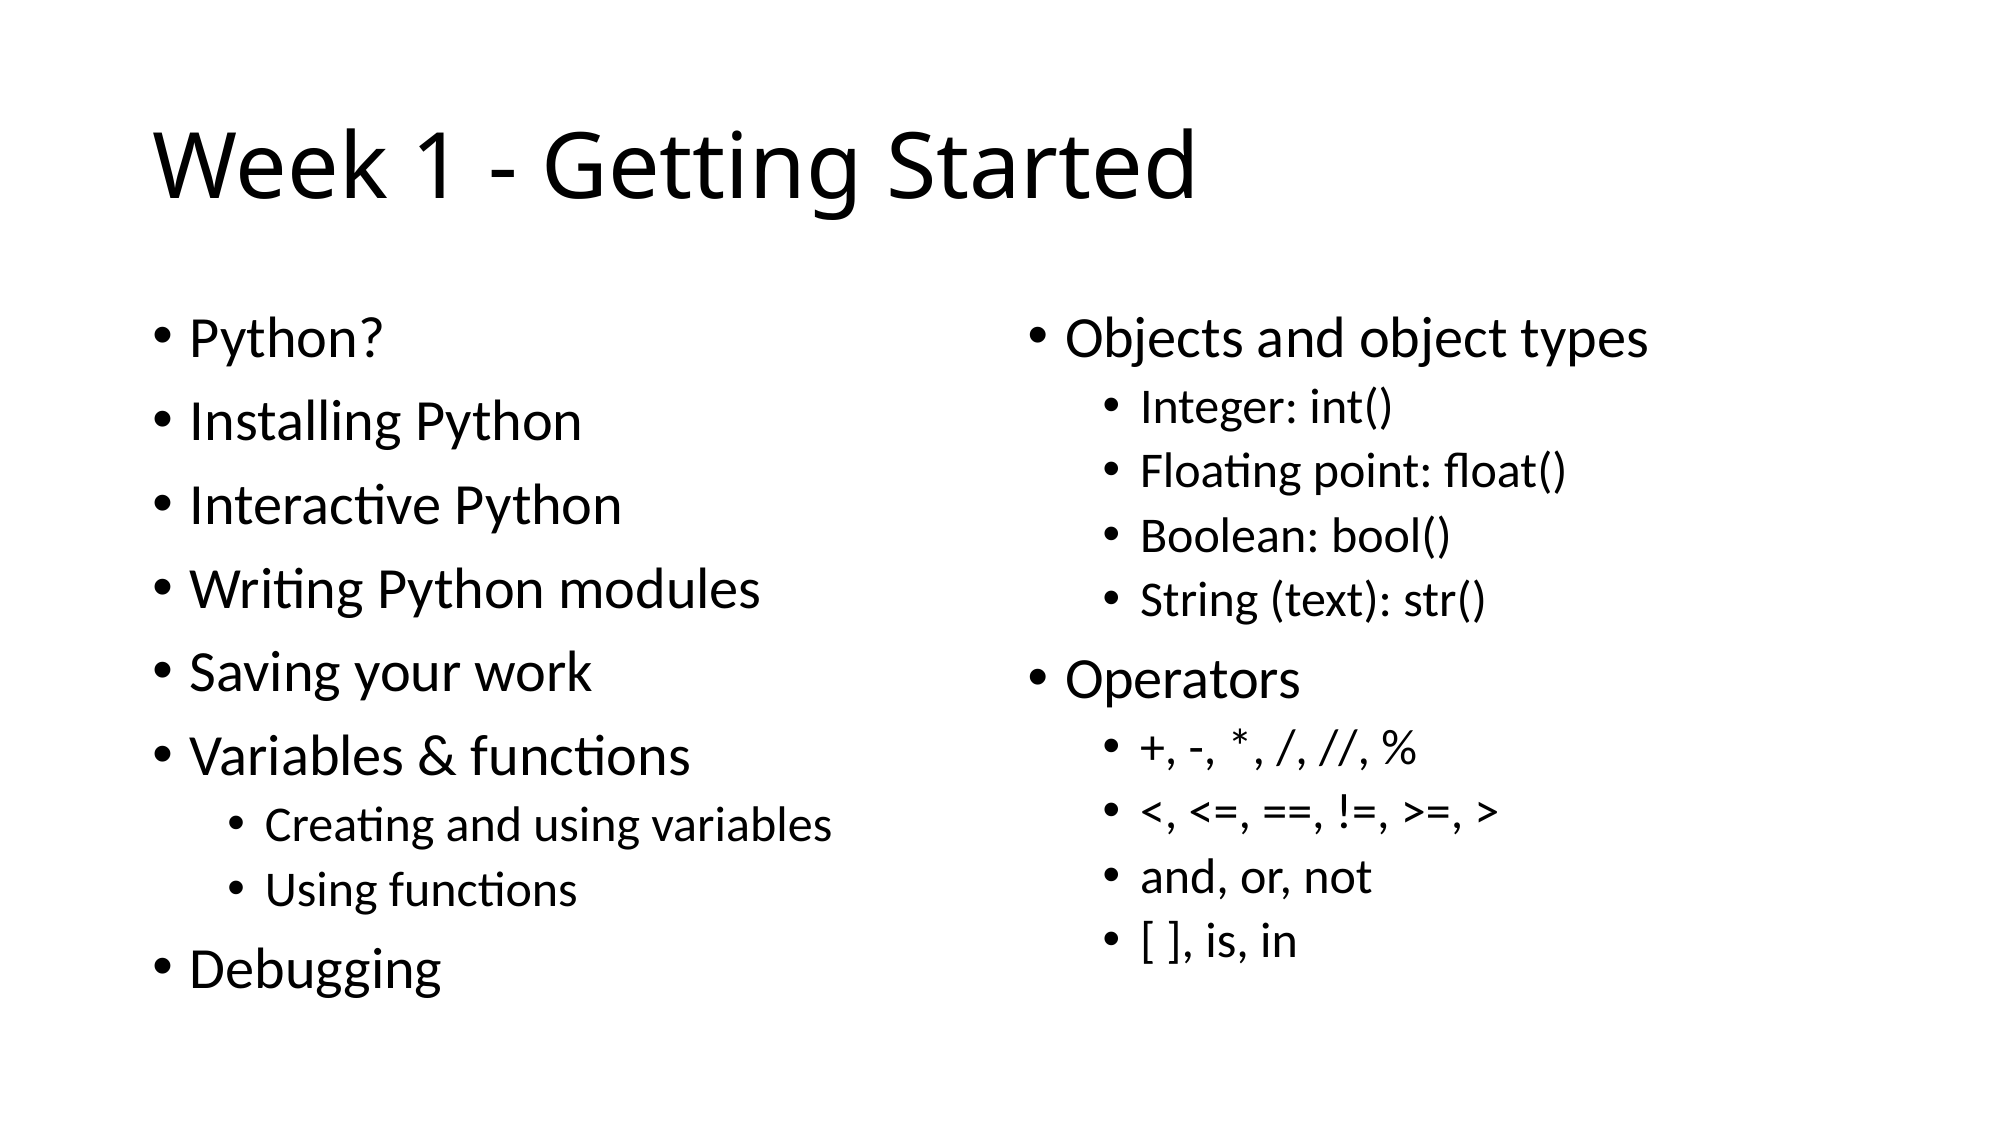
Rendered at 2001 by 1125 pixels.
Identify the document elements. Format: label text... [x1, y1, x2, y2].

list Objects and object types Integer: int() Floating point: float() Boolean: bool() String (text): str() Operators +, -, *, /, //, % <, <=, ==, !=, >=, > and, or, not [ ], is, in [1012, 299, 1863, 1014]
title Week 1 - Getting Started [137, 59, 1863, 278]
list Python? Installing Python Interactive Python Writing Python modules Saving your work Variables & functions Creating and using variables Using functions Debugging [137, 299, 988, 1014]
